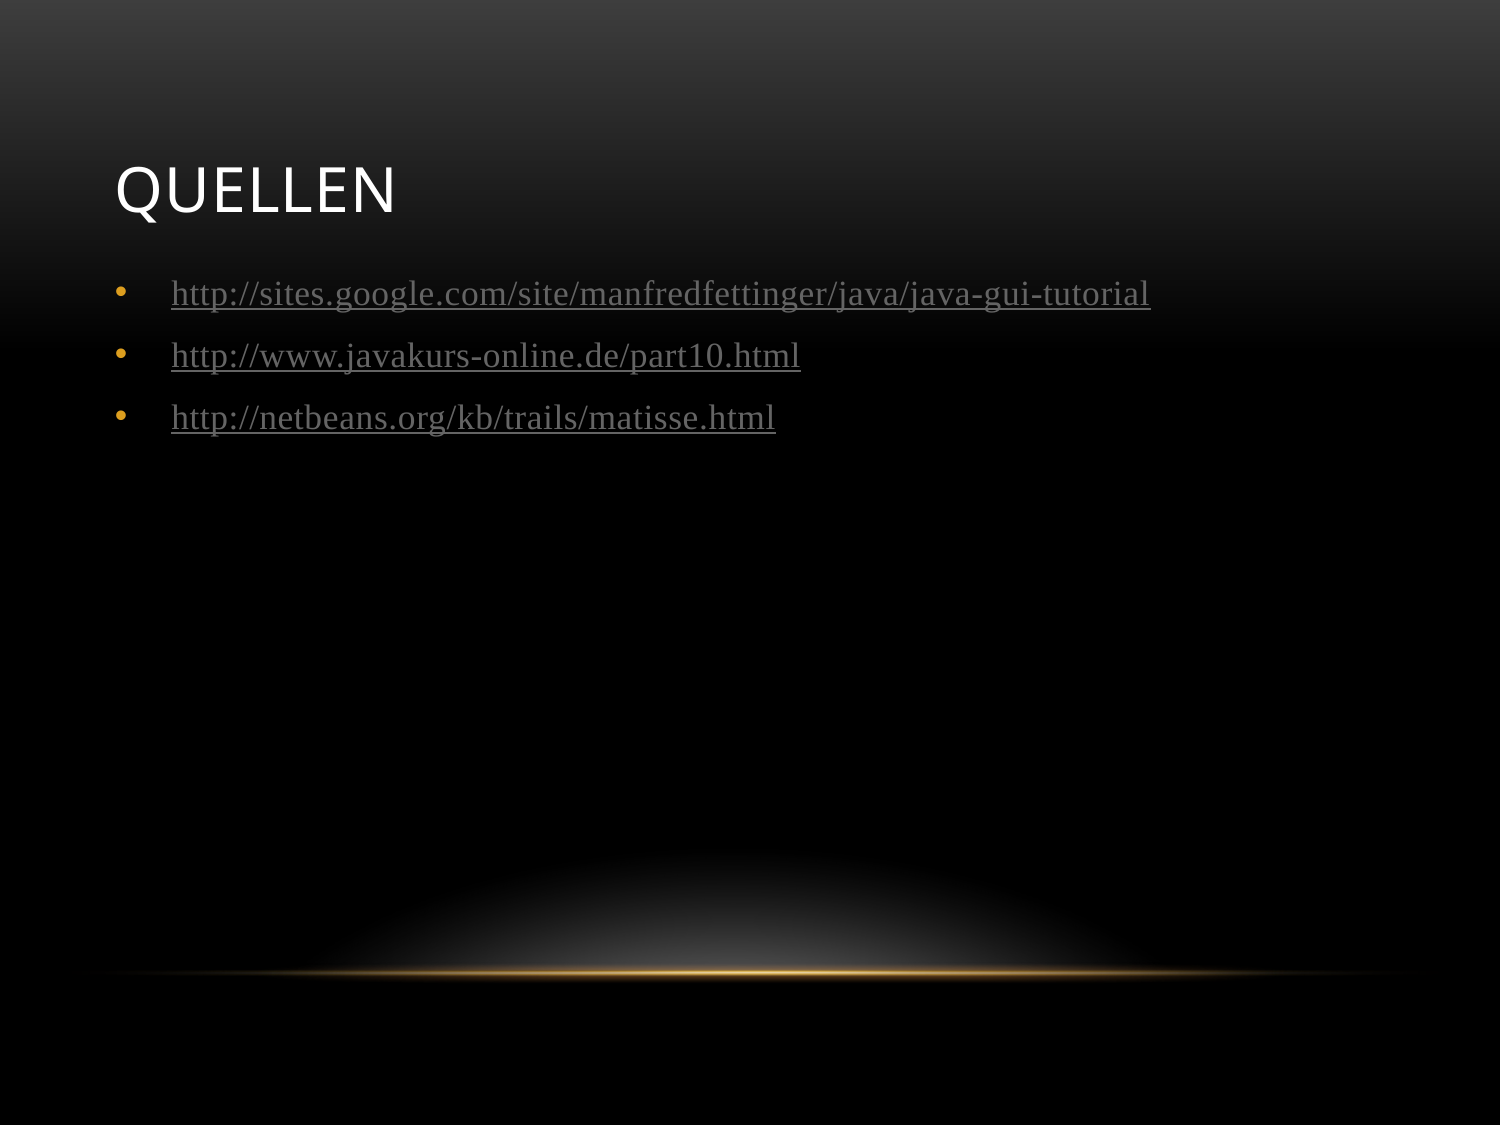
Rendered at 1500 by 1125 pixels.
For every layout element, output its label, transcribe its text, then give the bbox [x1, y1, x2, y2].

picture [0, 0, 1500, 1125]
title Quellen [99, 45, 1400, 233]
list http://sites.google.com/site/manfredfettinger/java/java-gui-tutorial http://www.javakurs-online.de/part10.html http://netbeans.org/kb/trails/matisse.html [99, 262, 1400, 938]
